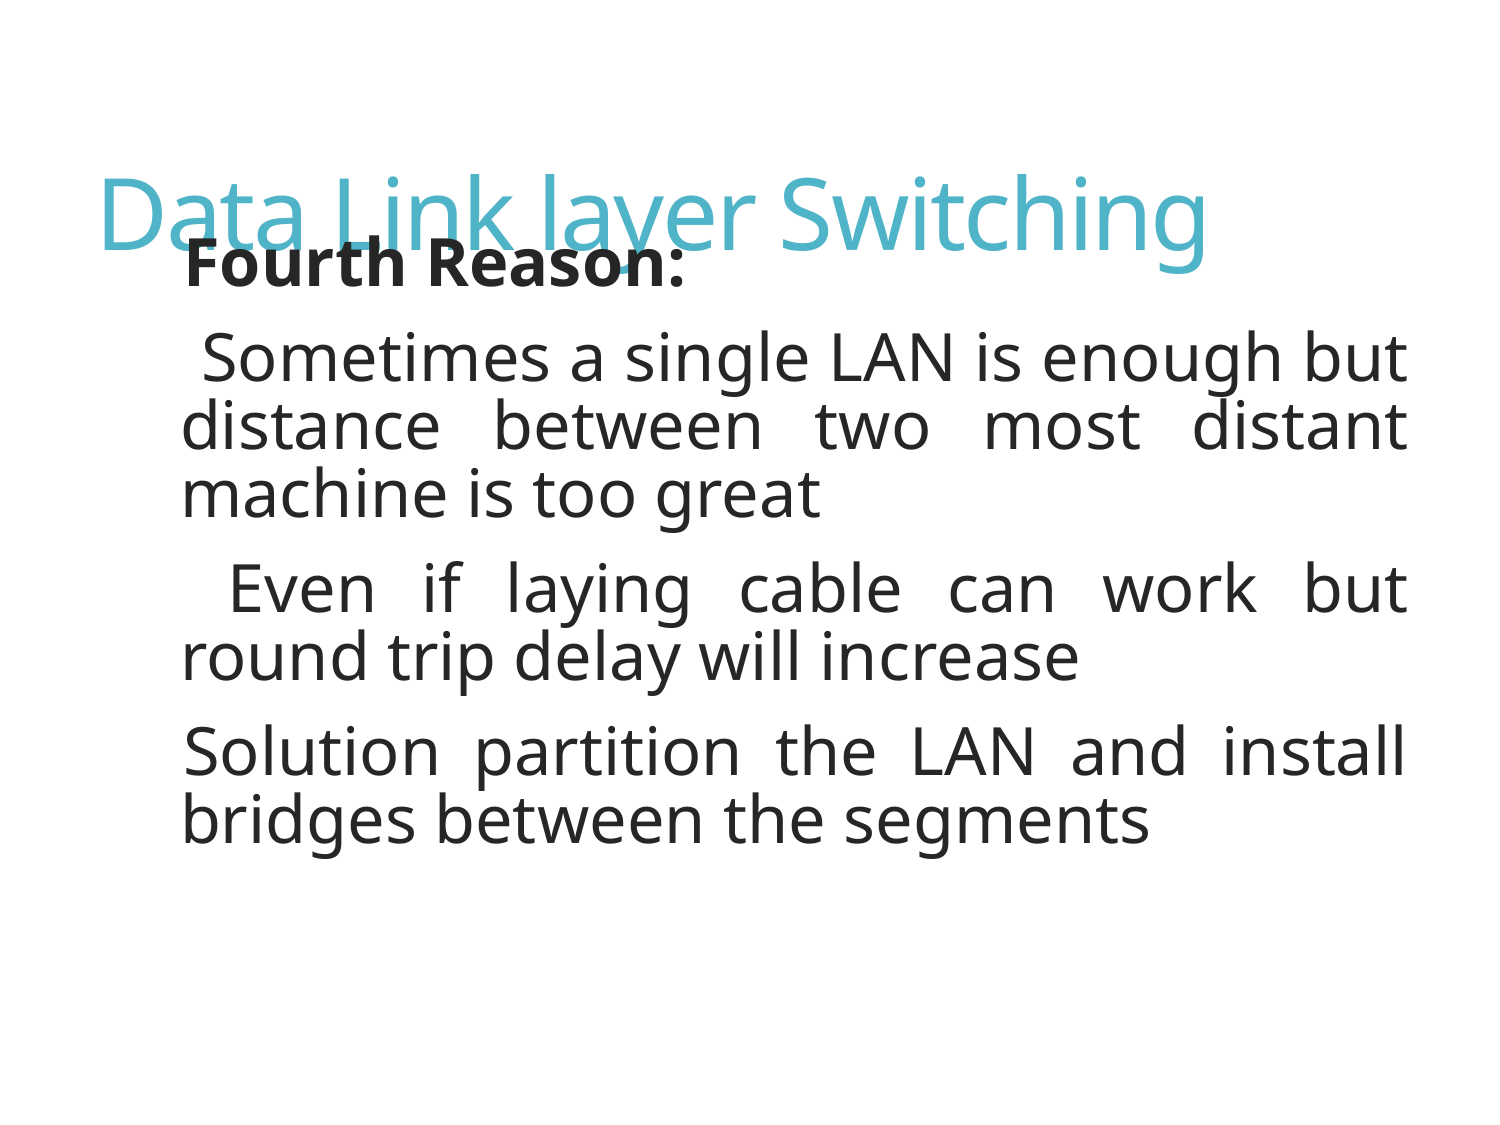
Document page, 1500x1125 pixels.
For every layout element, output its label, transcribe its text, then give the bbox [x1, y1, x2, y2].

list Fourth Reason: Sometimes a single LAN is enough but distance between two most distant machine is too great Even if laying cable can work but round trip delay will increase Solution partition the LAN and install bridges between the segments [150, 224, 1425, 1025]
title Data Link layer Switching [80, 81, 1407, 354]
